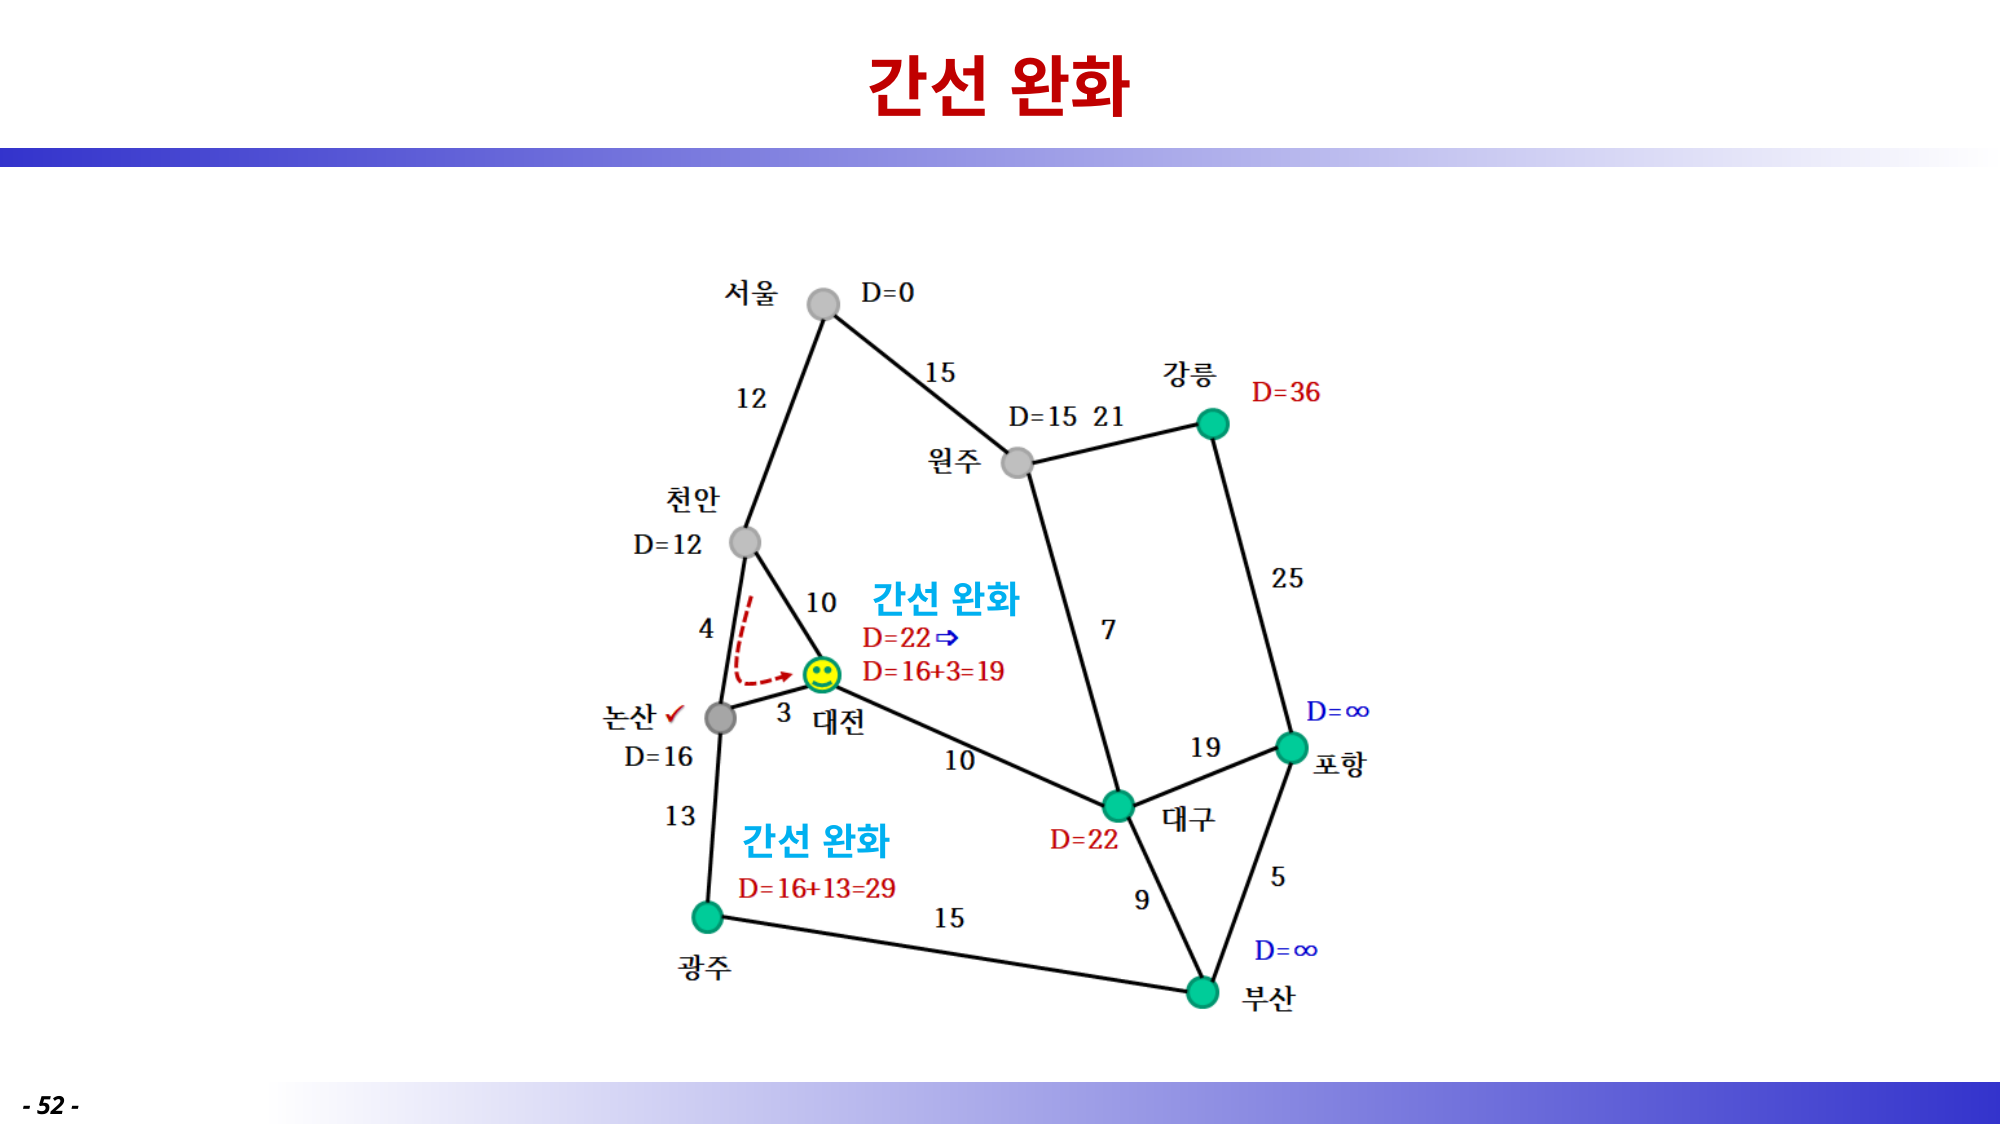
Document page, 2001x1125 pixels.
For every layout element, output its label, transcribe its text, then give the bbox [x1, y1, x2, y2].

slide_number - 52 - [7, 1082, 150, 1118]
title 간선 완화 [150, 7, 1850, 163]
picture [566, 266, 1434, 1032]
